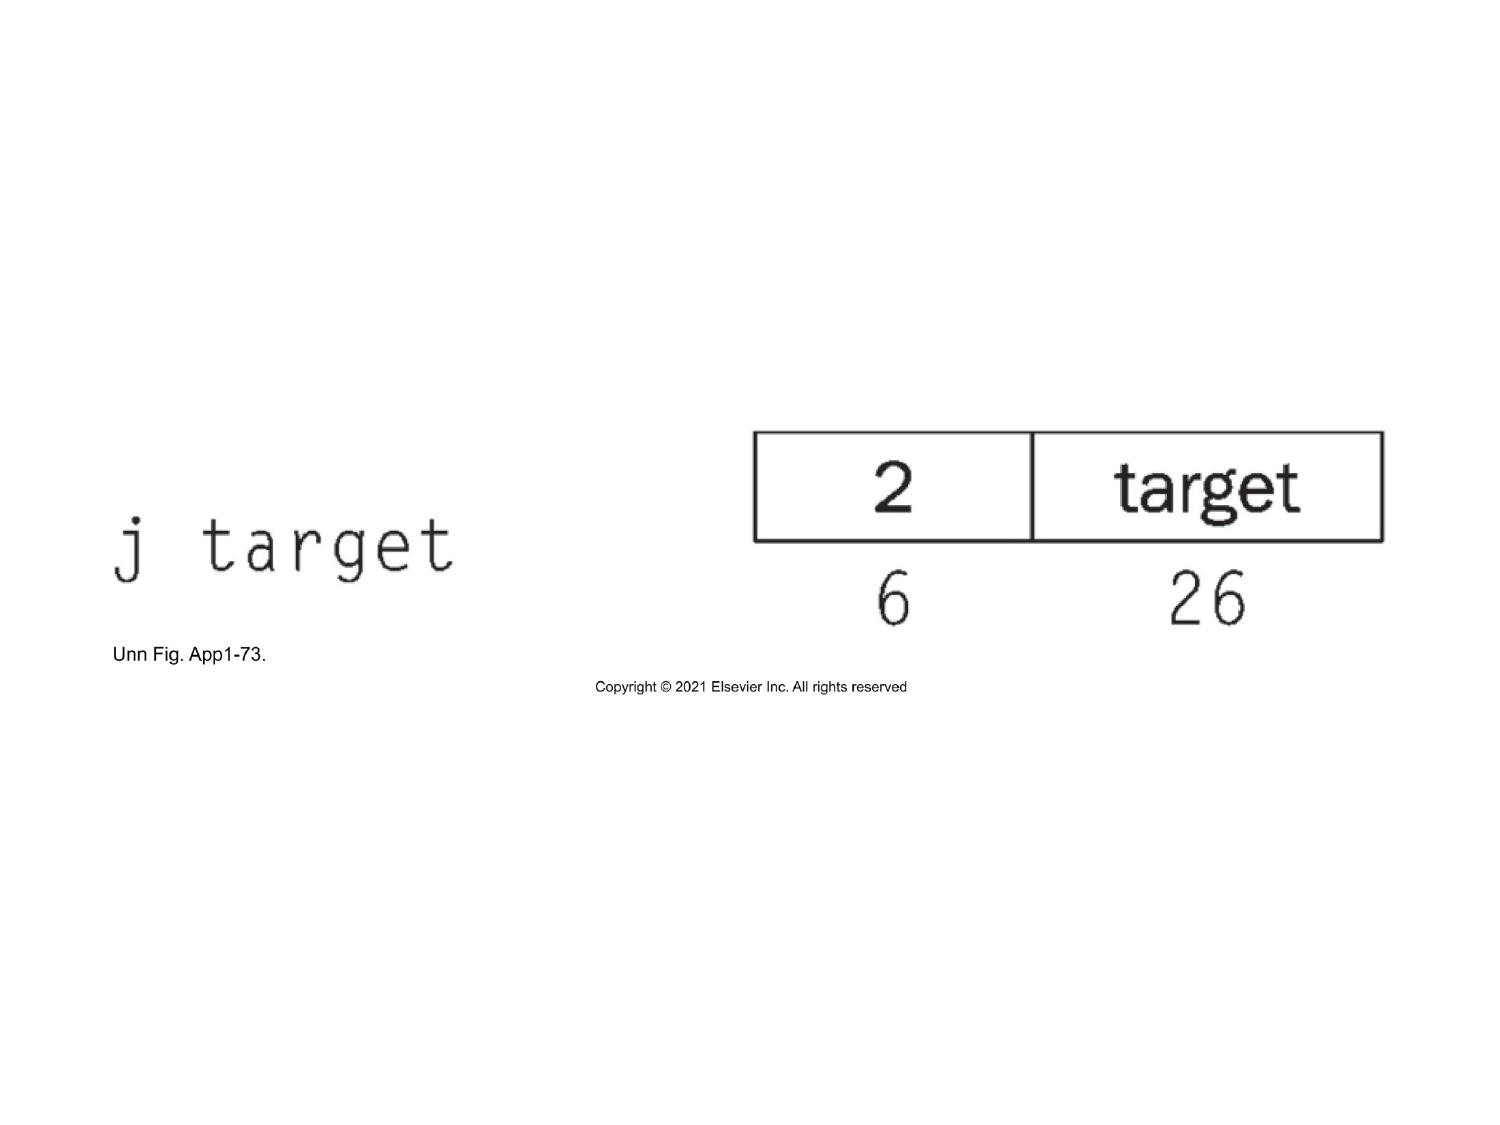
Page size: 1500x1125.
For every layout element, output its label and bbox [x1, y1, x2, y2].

picture [112, 428, 1388, 696]
